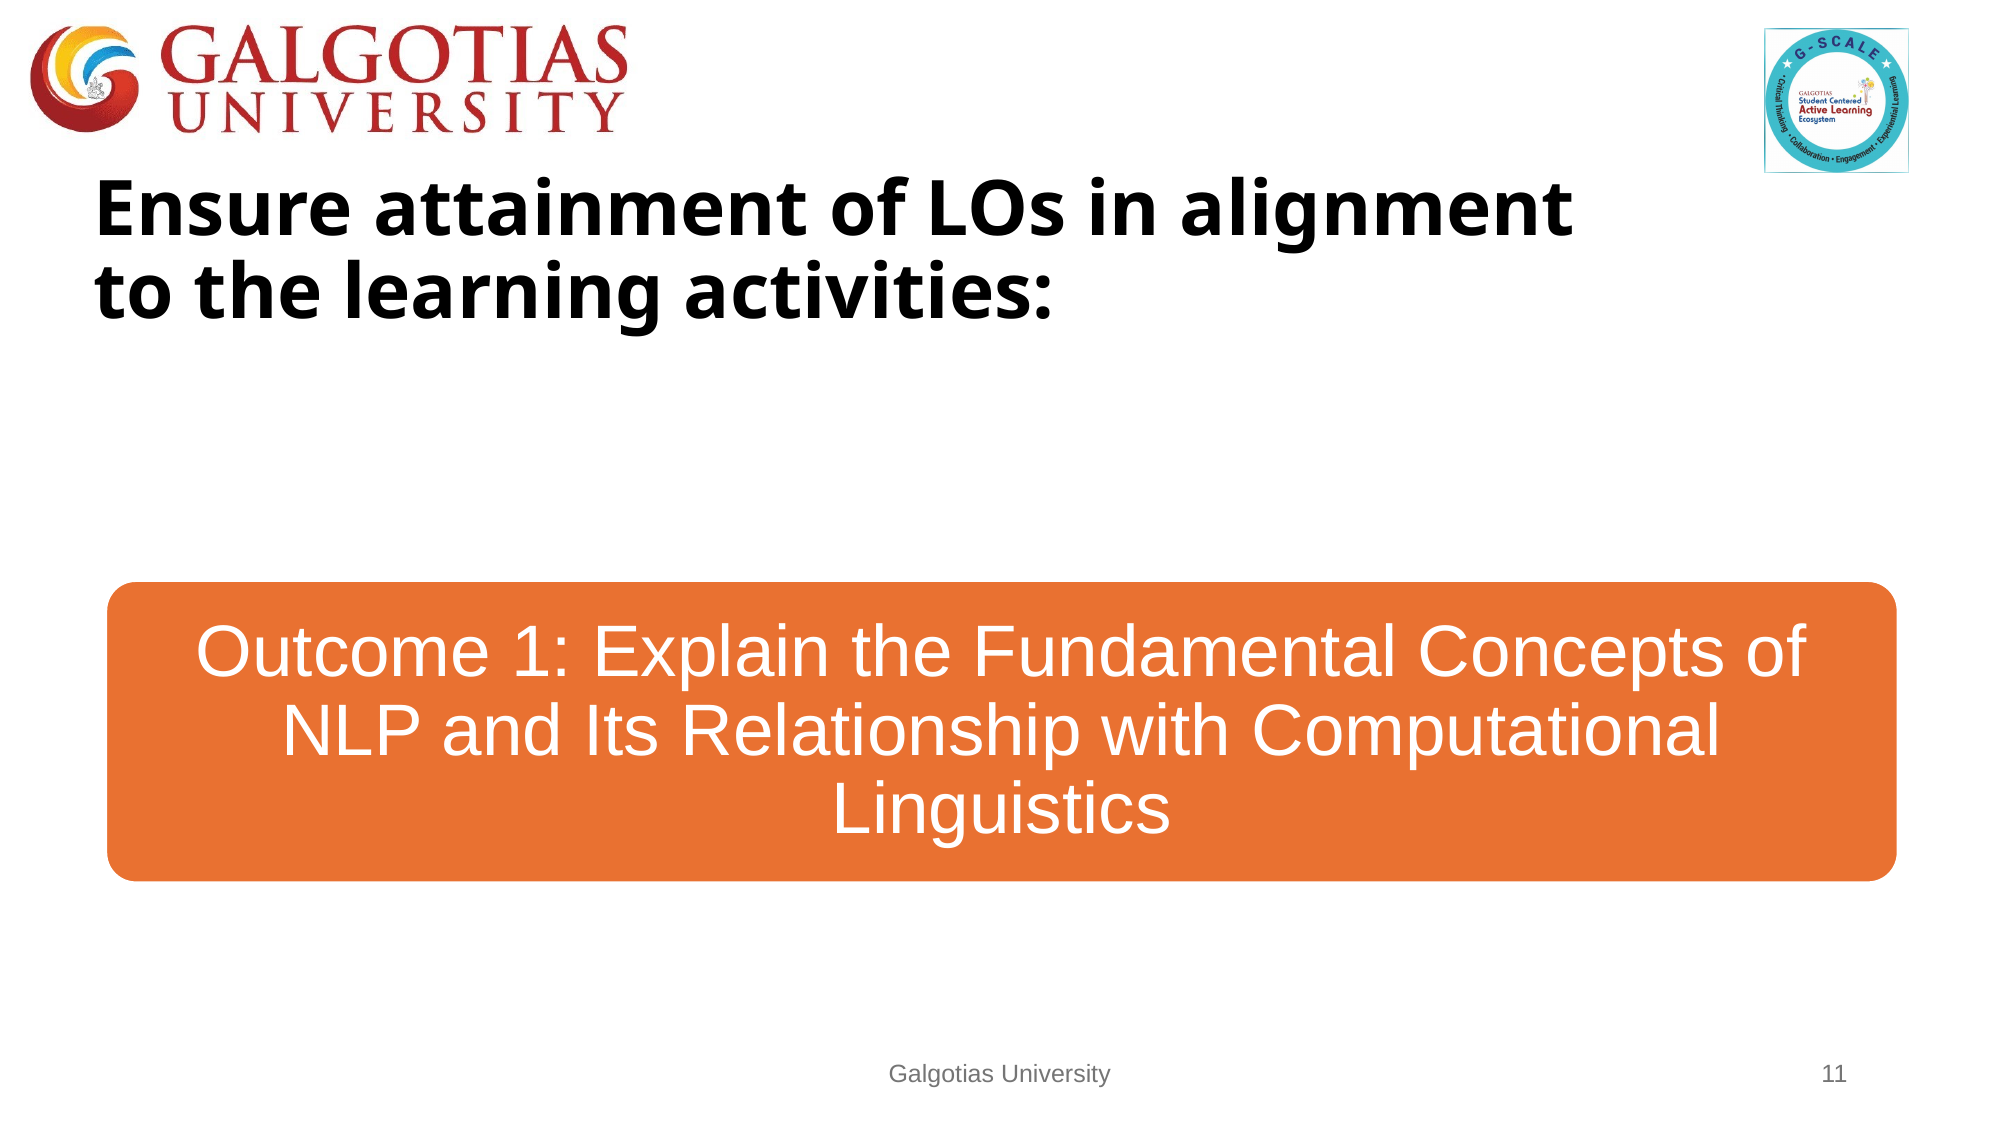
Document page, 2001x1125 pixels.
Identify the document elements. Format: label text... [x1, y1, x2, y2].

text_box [105, 580, 1899, 884]
picture [1764, 28, 1909, 173]
picture [16, 18, 641, 141]
title Ensure attainment of LOs in alignment to the learning activities: outcomes (1-2) [78, 122, 1673, 382]
slide_number ‹#› [1412, 1042, 1863, 1103]
footer Galgotias University [662, 1042, 1338, 1103]
